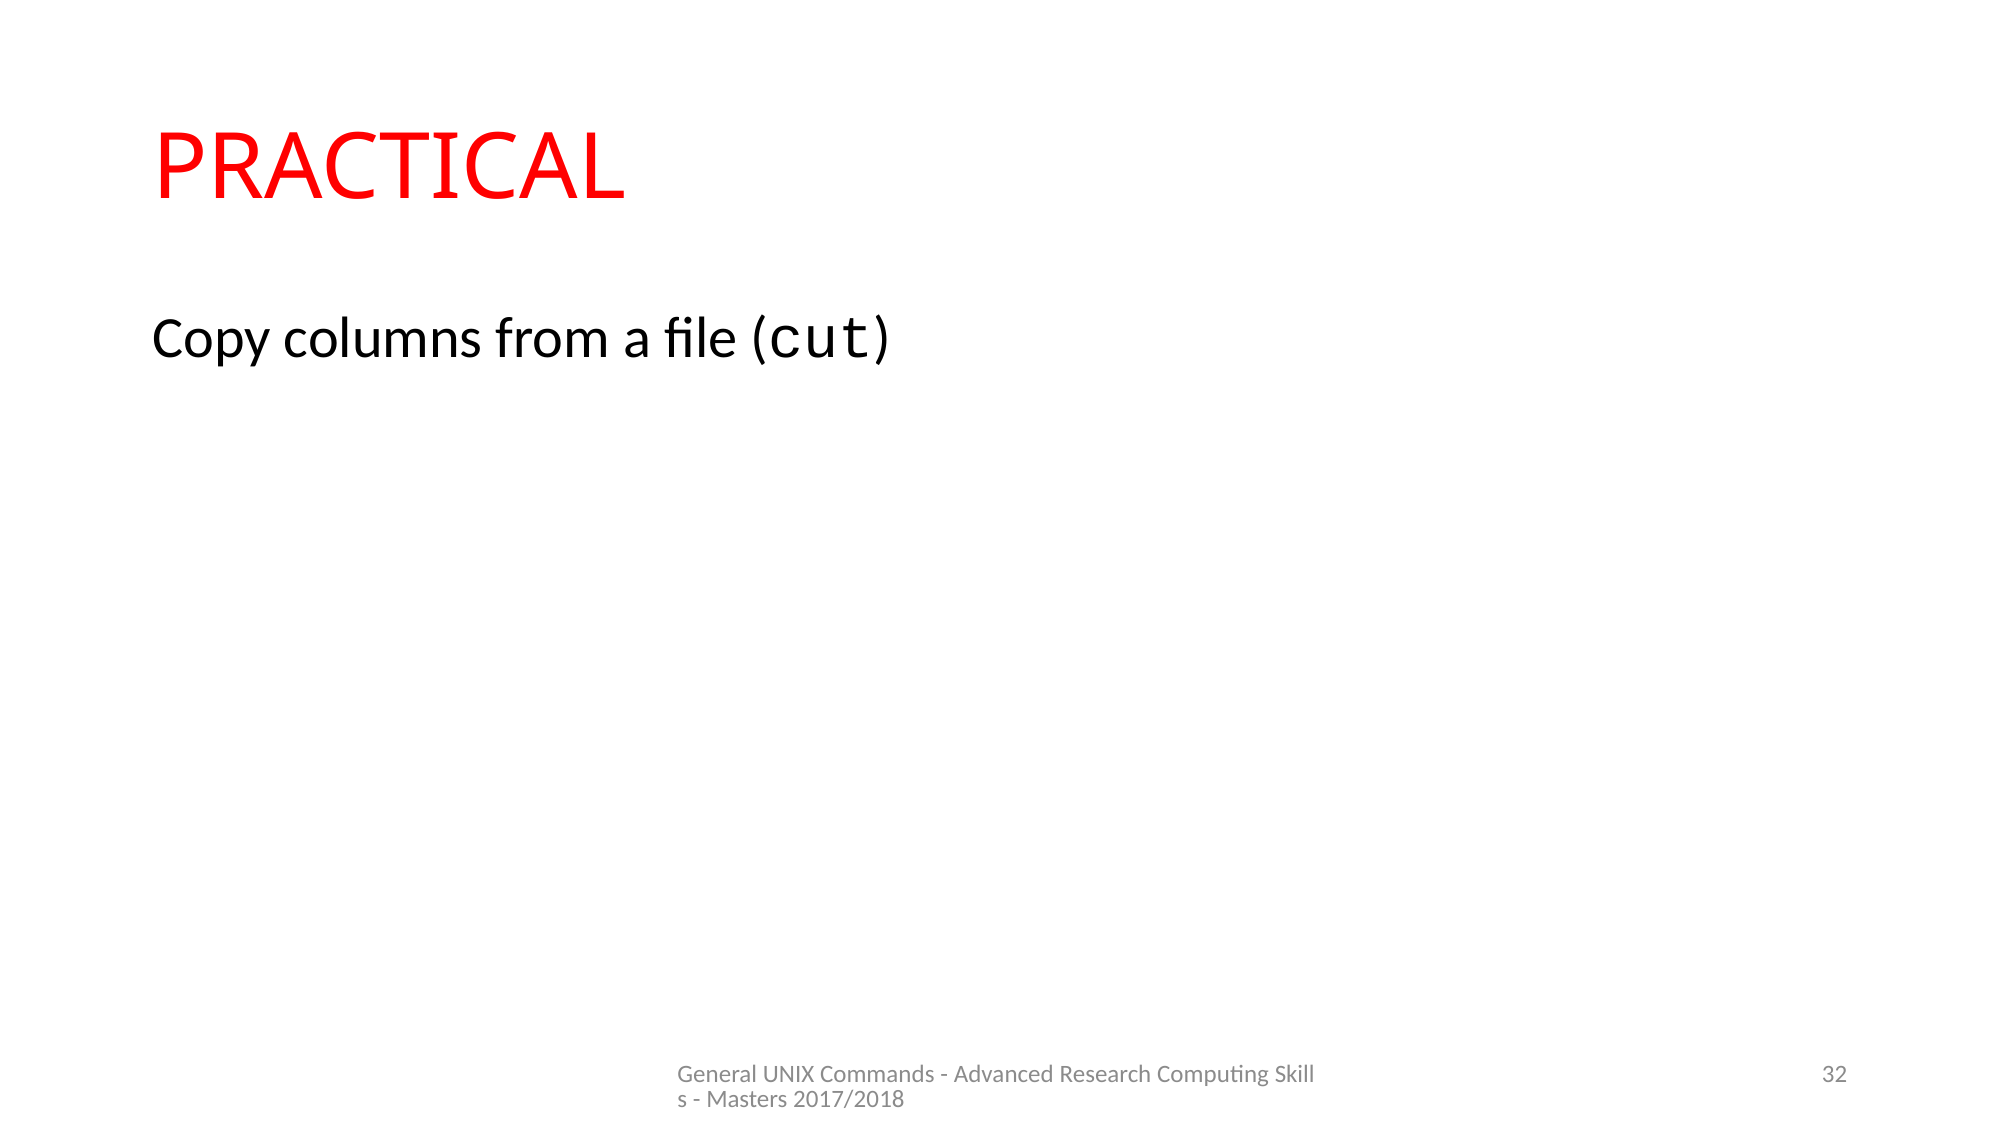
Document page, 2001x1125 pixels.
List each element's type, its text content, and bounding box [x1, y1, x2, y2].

title PRACTICAL [137, 59, 1863, 278]
slide_number 32 [1412, 1042, 1863, 1103]
footer General UNIX Commands - Advanced Research Computing Skills - Masters 2017/2018 [662, 1042, 1338, 1103]
list Copy columns from a file (cut) [137, 299, 1863, 1014]
